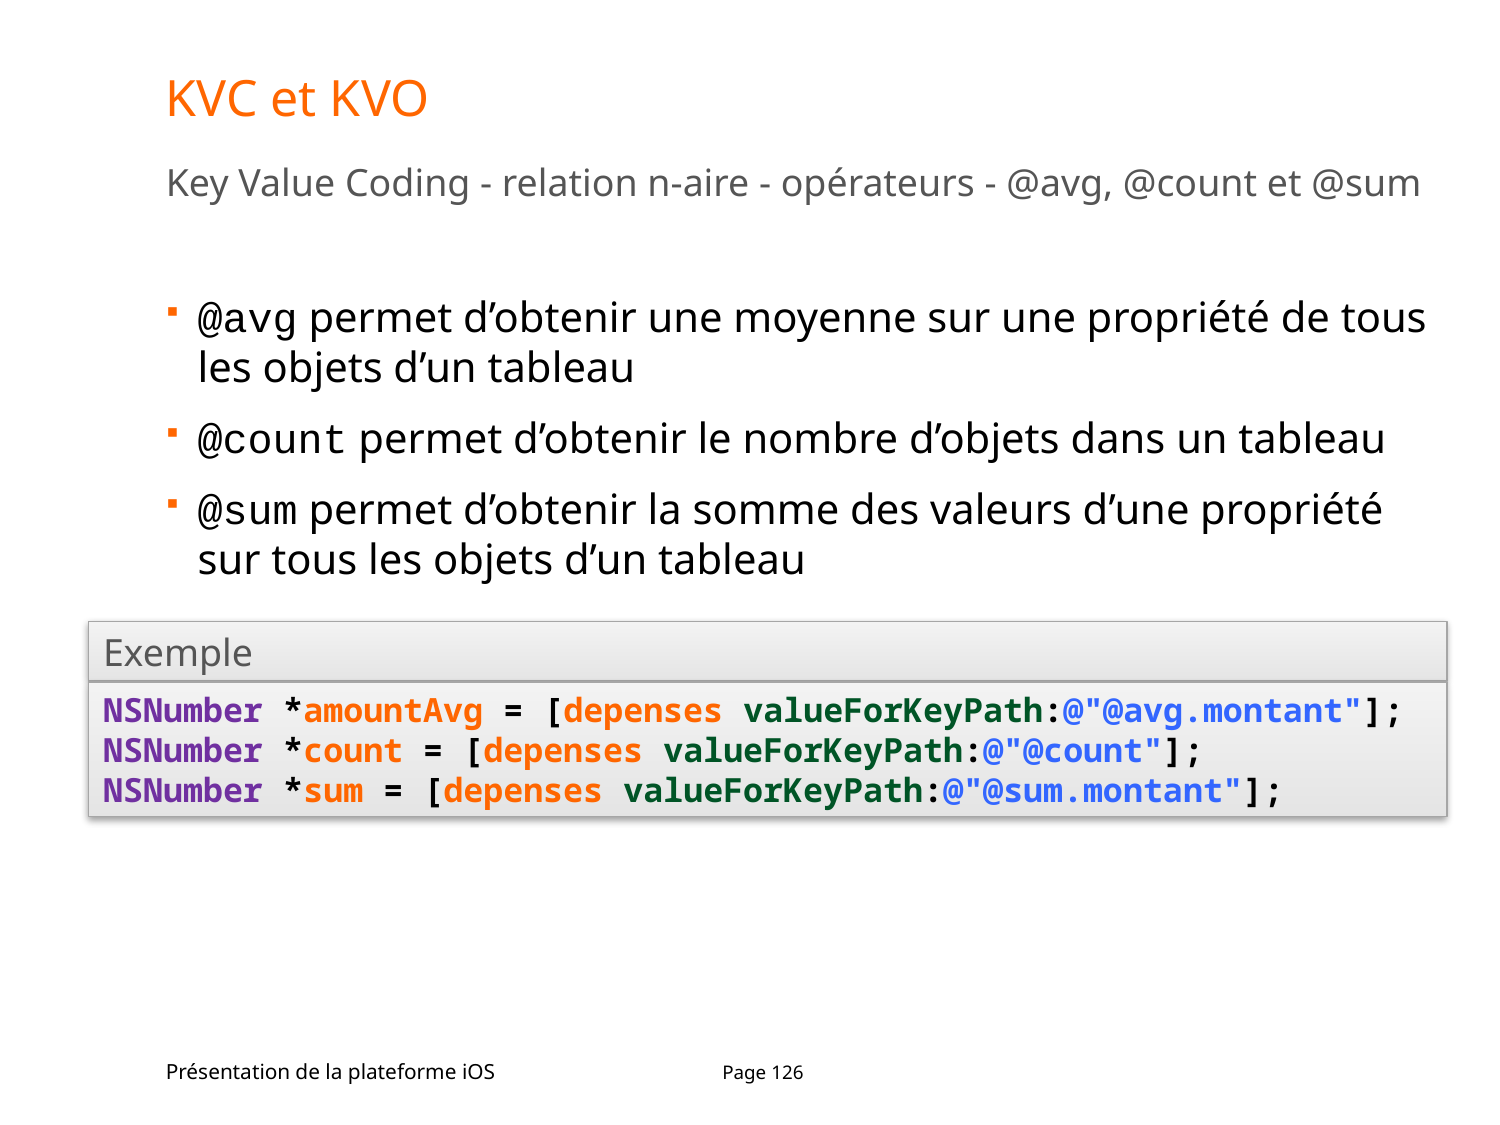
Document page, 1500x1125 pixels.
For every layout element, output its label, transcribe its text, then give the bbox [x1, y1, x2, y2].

list @avg permet d’obtenir une moyenne sur une propriété de tous les objets d’un tableau @count permet d’obtenir le nombre d’objets dans un tableau @sum permet d’obtenir la somme des valeurs d’une propriété sur tous les objets d’un tableau [165, 290, 1448, 398]
title KVC et KVO [165, 66, 1448, 148]
list Key Value Coding - relation n-aire - opérateurs - @avg, @count et @sum [165, 158, 1448, 209]
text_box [88, 621, 1448, 819]
footer Présentation de la plateforme iOS [165, 1050, 575, 1087]
